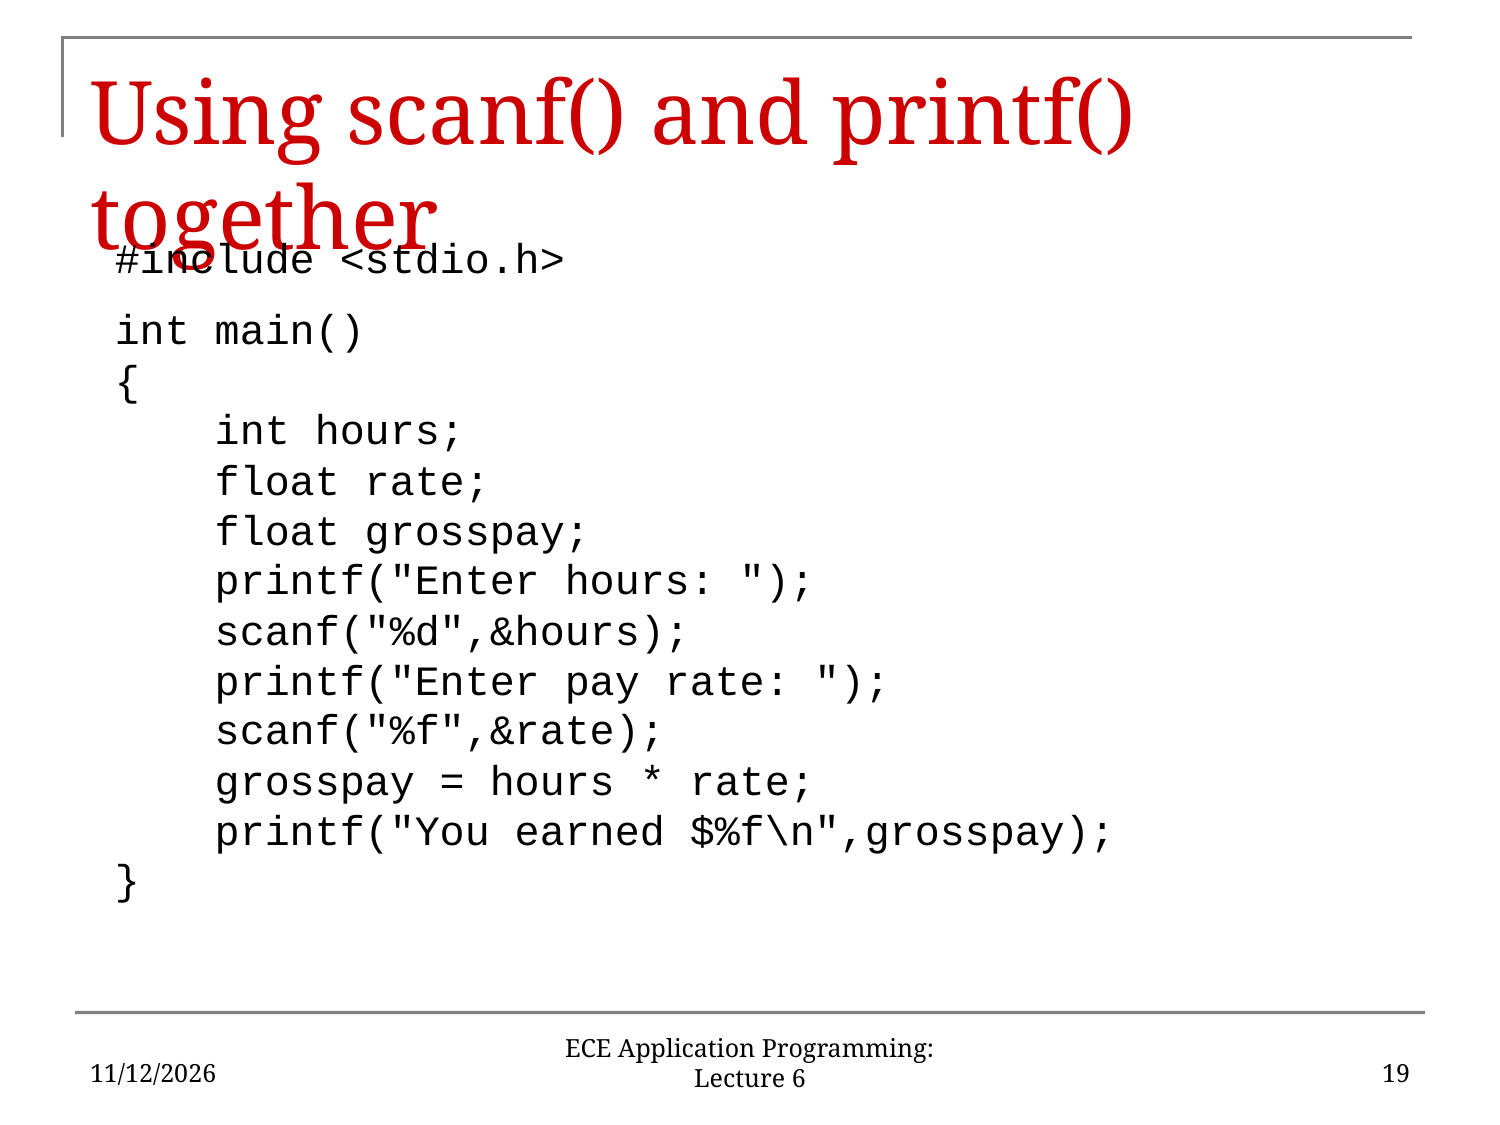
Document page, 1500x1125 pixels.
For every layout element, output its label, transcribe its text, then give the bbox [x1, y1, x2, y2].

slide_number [74, 1023, 426, 1100]
slide_number 19 [1074, 1023, 1426, 1100]
title Using scanf() and printf() together [75, 50, 1350, 163]
text_box #include <stdio.h> int main() { int hours; float rate; float grosspay; printf("Enter hours: "); scanf("%d",&hours); printf("Enter pay rate: "); scanf("%f",&rate); grosspay = hours * rate; printf("You earned $%f\n",grosspay); } [99, 224, 1275, 911]
footer ECE Application Programming: Lecture 6 [512, 1024, 988, 1101]
